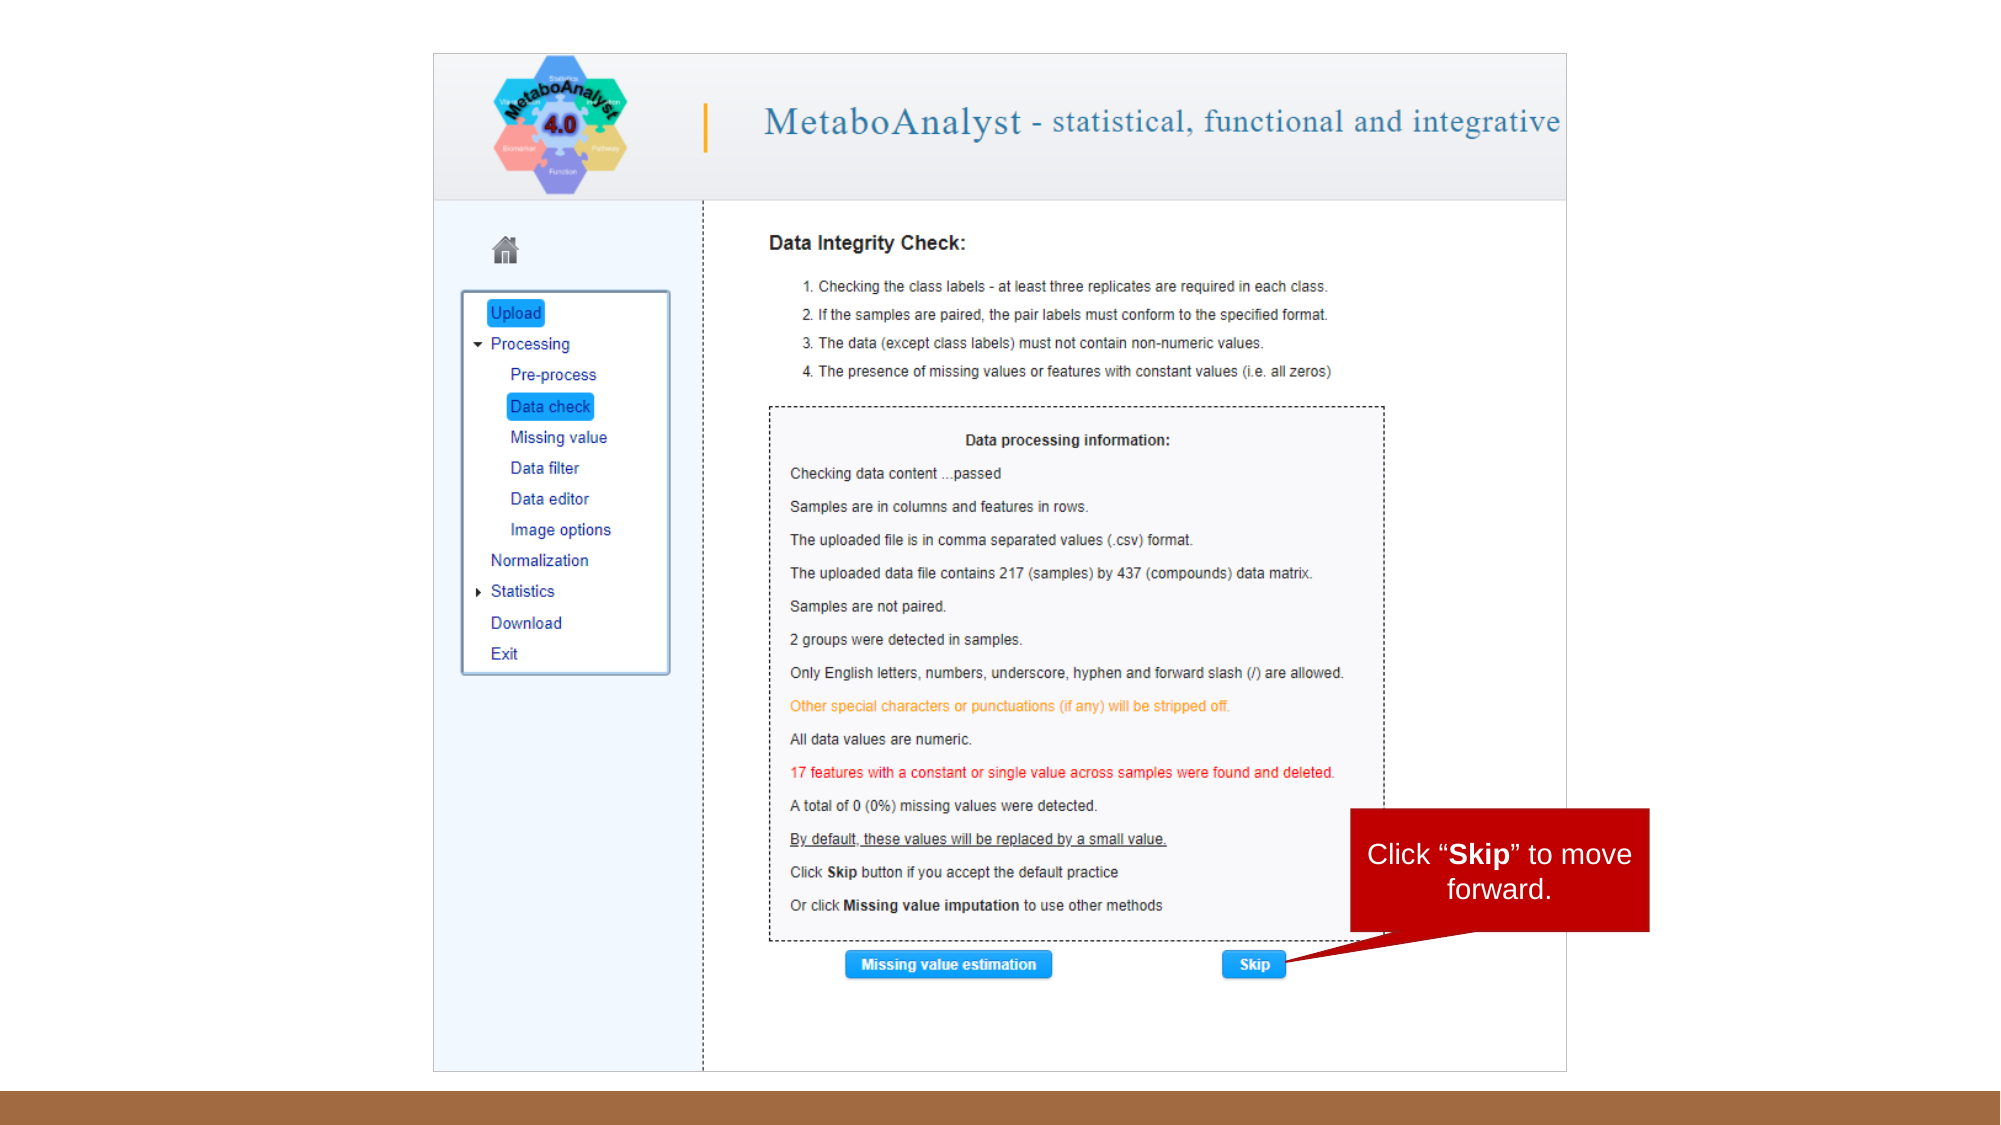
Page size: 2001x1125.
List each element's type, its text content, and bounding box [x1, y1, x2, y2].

text_box Click “Skip” to move forward. [1567, 808, 1650, 933]
picture [433, 53, 1567, 1072]
